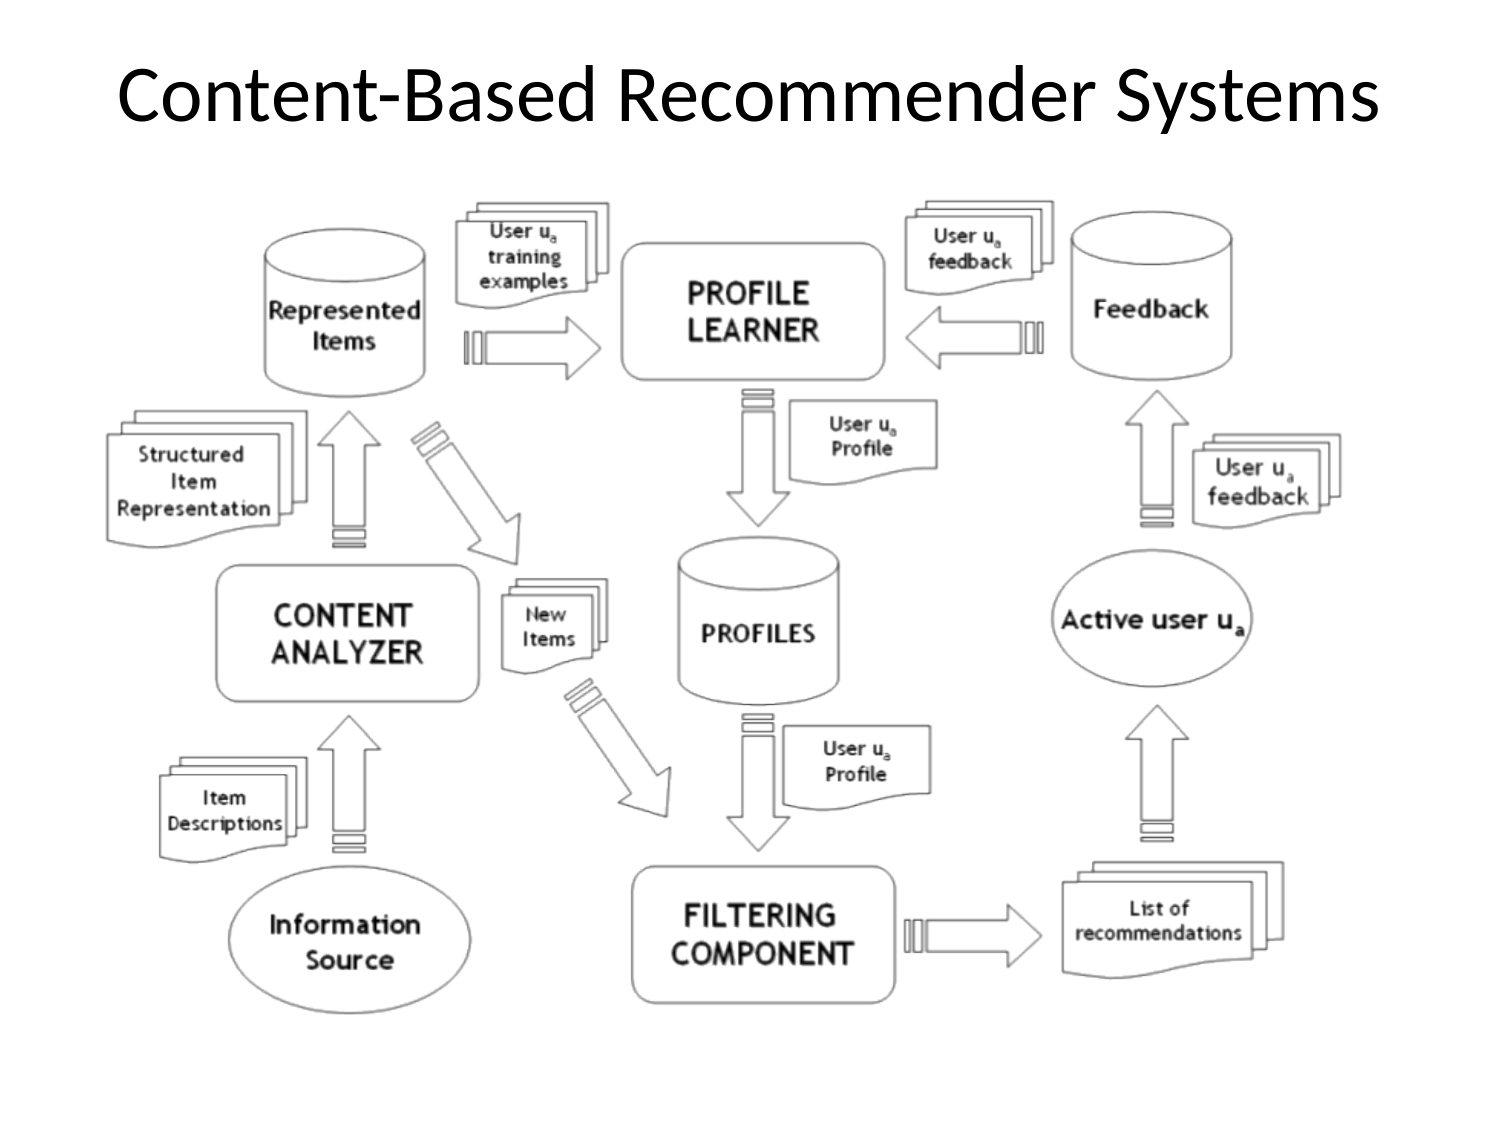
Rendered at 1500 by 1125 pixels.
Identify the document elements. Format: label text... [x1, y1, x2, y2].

picture [64, 183, 1394, 1048]
title Content-Based Recommender Systems [75, 0, 1425, 183]
